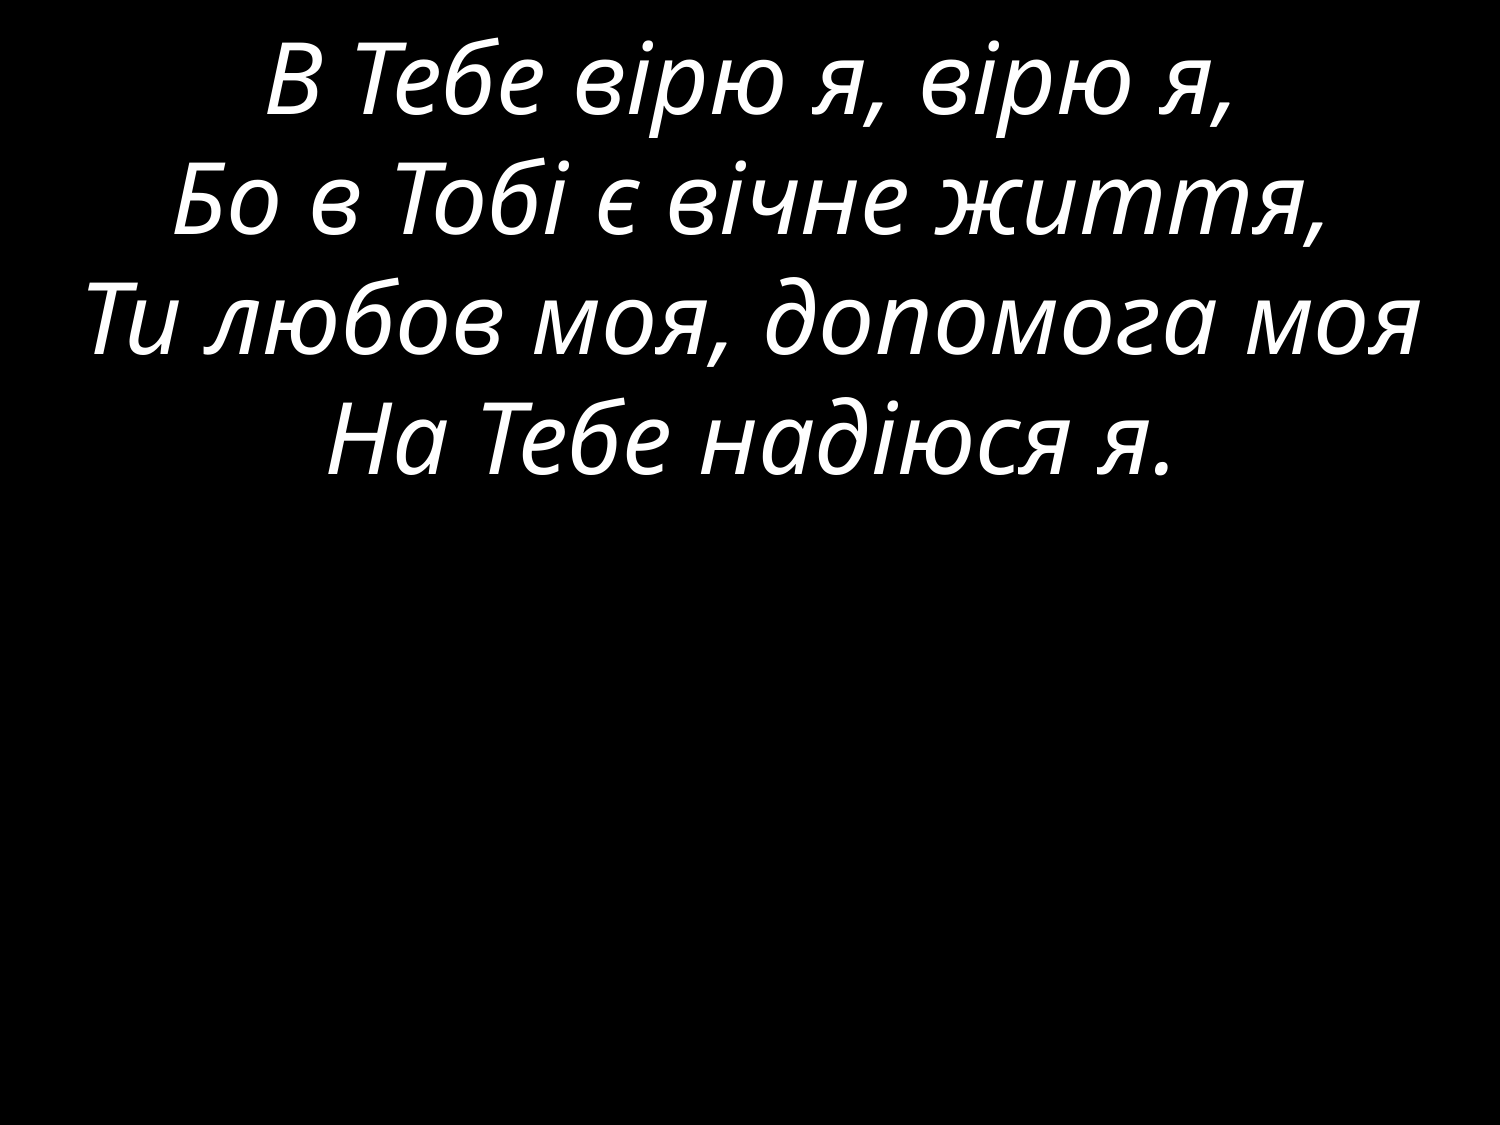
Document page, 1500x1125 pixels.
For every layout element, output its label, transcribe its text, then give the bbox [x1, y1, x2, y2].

text_box В Тебе вірю я, вірю я, Бо в Тобі є вічне життя, Ти любов моя, допомога моя На Тебе надіюся я. [1, 7, 1500, 502]
